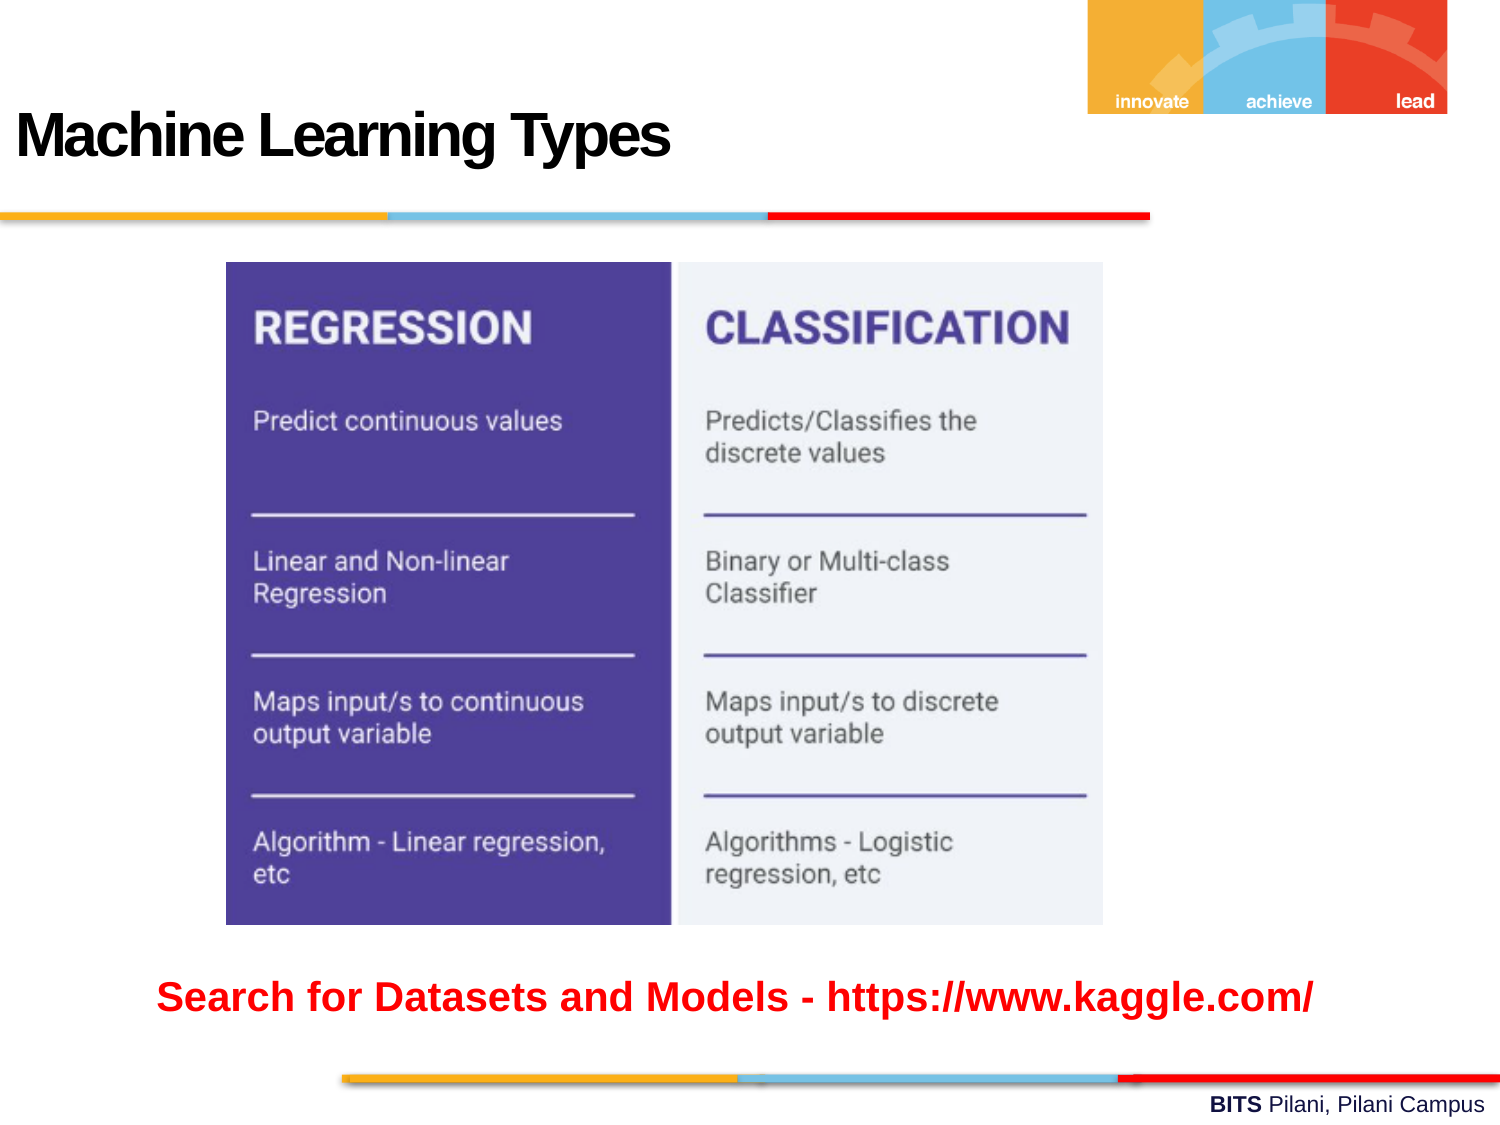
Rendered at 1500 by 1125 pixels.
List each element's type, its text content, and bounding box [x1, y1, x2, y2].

picture [1087, 0, 1448, 114]
list Machine Learning Types [0, 37, 1100, 225]
text_box Search for Datasets and Models - https://www.kaggle.com/ [141, 962, 1330, 1028]
picture [226, 262, 1104, 926]
